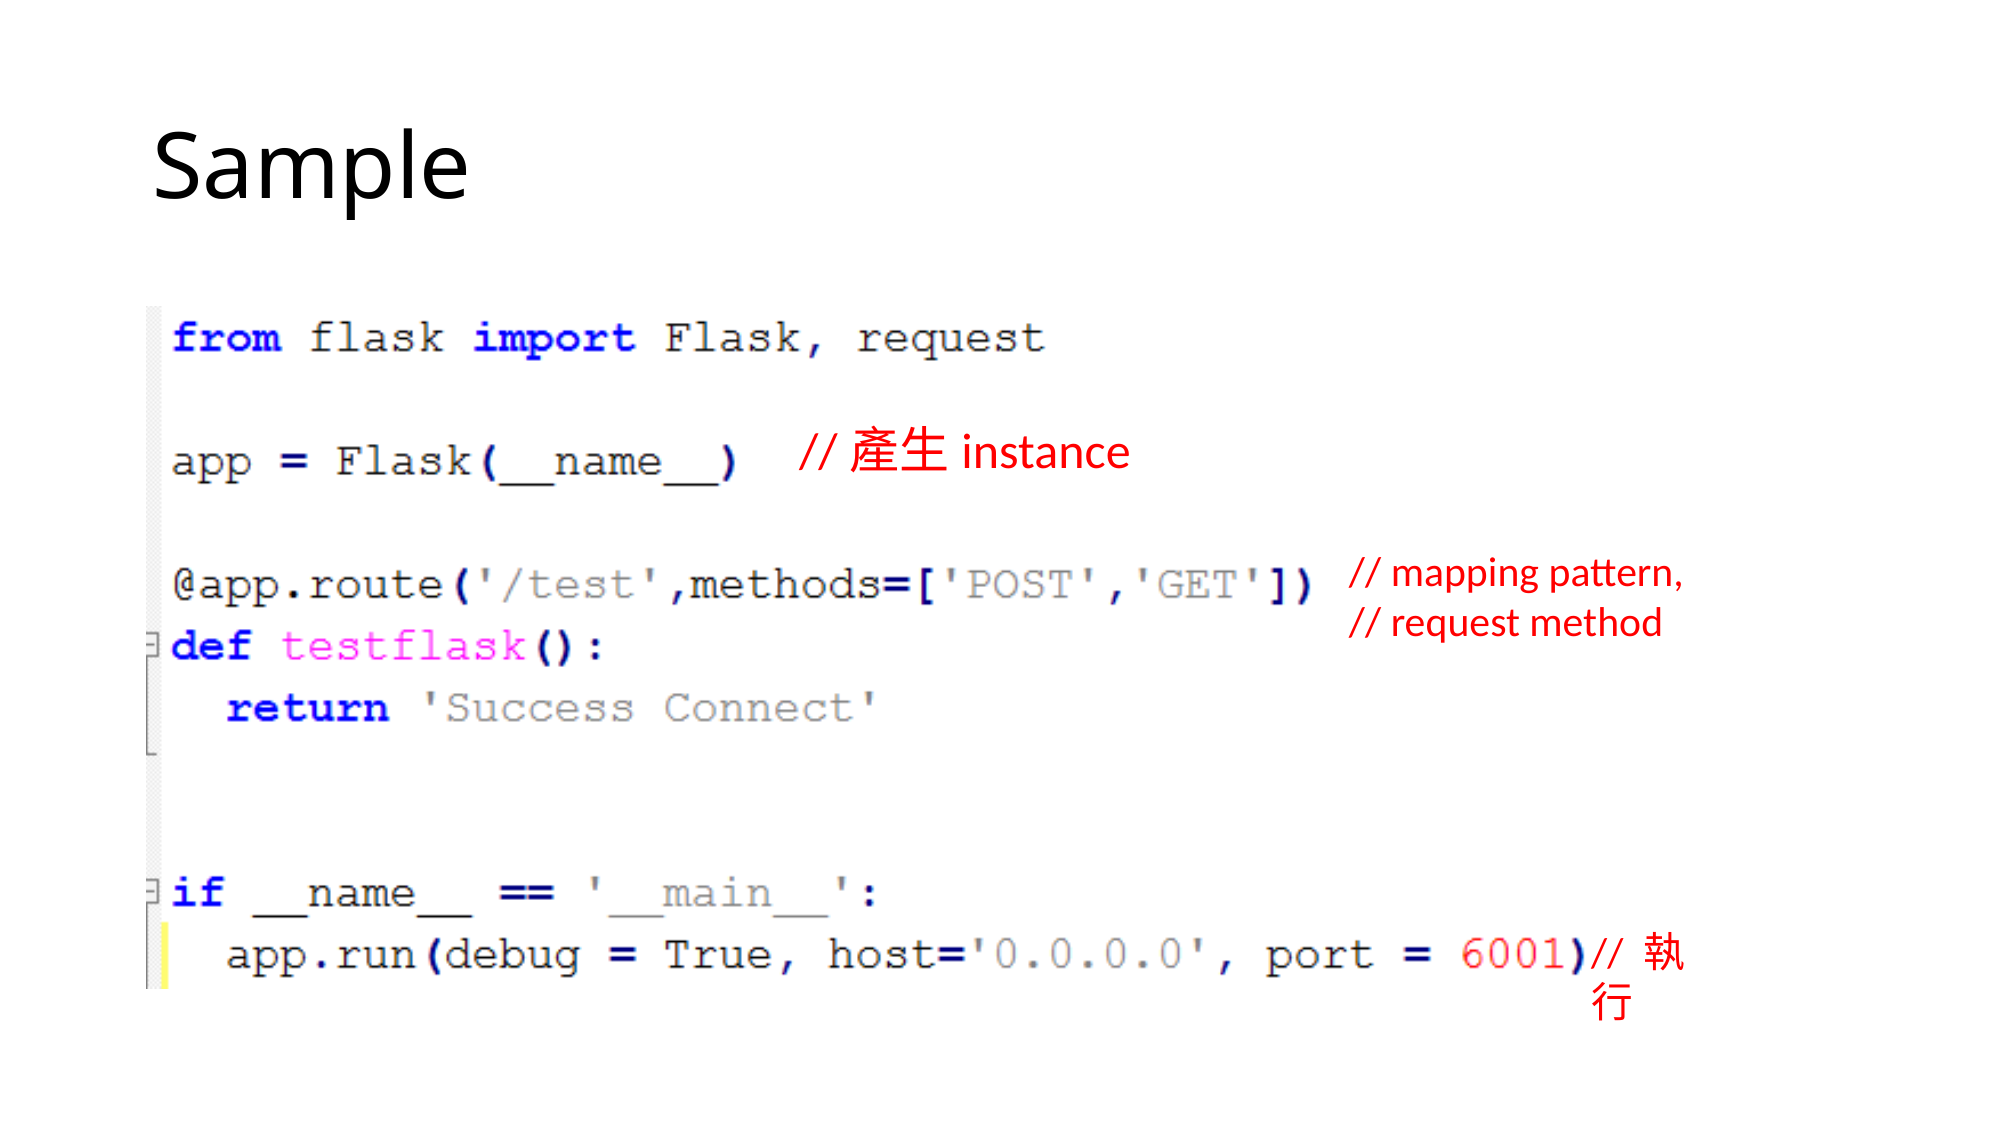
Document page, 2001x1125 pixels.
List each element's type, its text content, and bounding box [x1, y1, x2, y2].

picture [146, 306, 1598, 990]
title Sample [137, 59, 1863, 278]
text_box // mapping pattern, // request method [1598, 537, 1736, 653]
text_box // 執行 [1576, 918, 1736, 1034]
